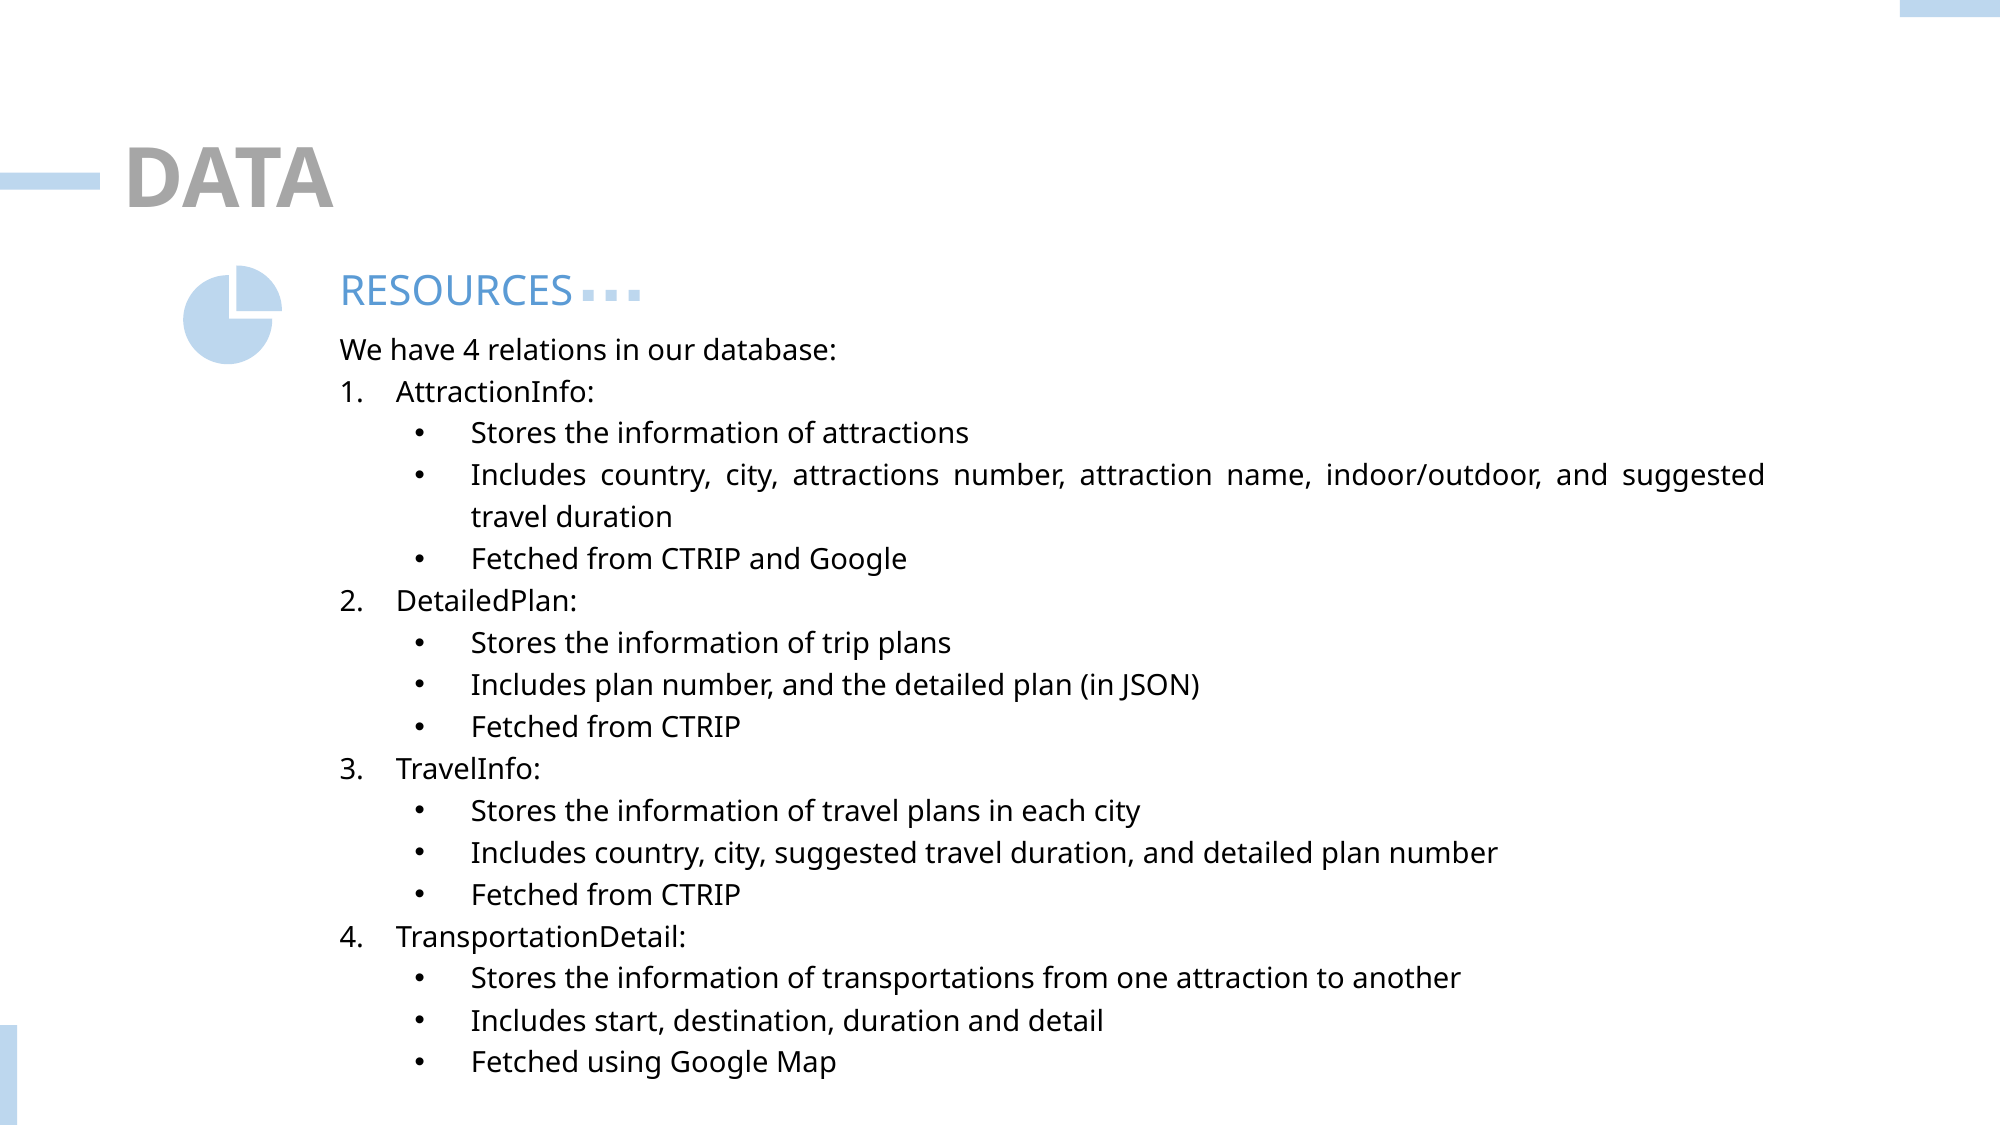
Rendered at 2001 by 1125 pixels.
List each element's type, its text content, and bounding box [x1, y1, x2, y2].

text_box [628, 289, 641, 302]
text_box [236, 265, 282, 312]
text_box [582, 289, 595, 302]
text_box DATA [108, 127, 626, 233]
text_box [605, 289, 618, 302]
text_box RESOURCES [324, 261, 654, 316]
text_box [183, 275, 273, 365]
text_box We have 4 relations in our database: AttractionInfo: Stores the information of attractions Includes country, city, attractions number, attraction name, indoor/outdoor, and suggested travel duration Fetched from CTRIP and Google DetailedPlan: Stores the information of trip plans Includes plan number, and the detailed plan (in JSON) Fetched from CTRIP TravelInfo: Stores the information of travel plans in each city Includes country, city, suggested travel duration, and detailed plan number Fetched from CTRIP TransportationDetail: Stores the information of transportations from one attraction to another Includes start, destination, duration and detail Fetched using Google Map [324, 316, 1782, 1087]
